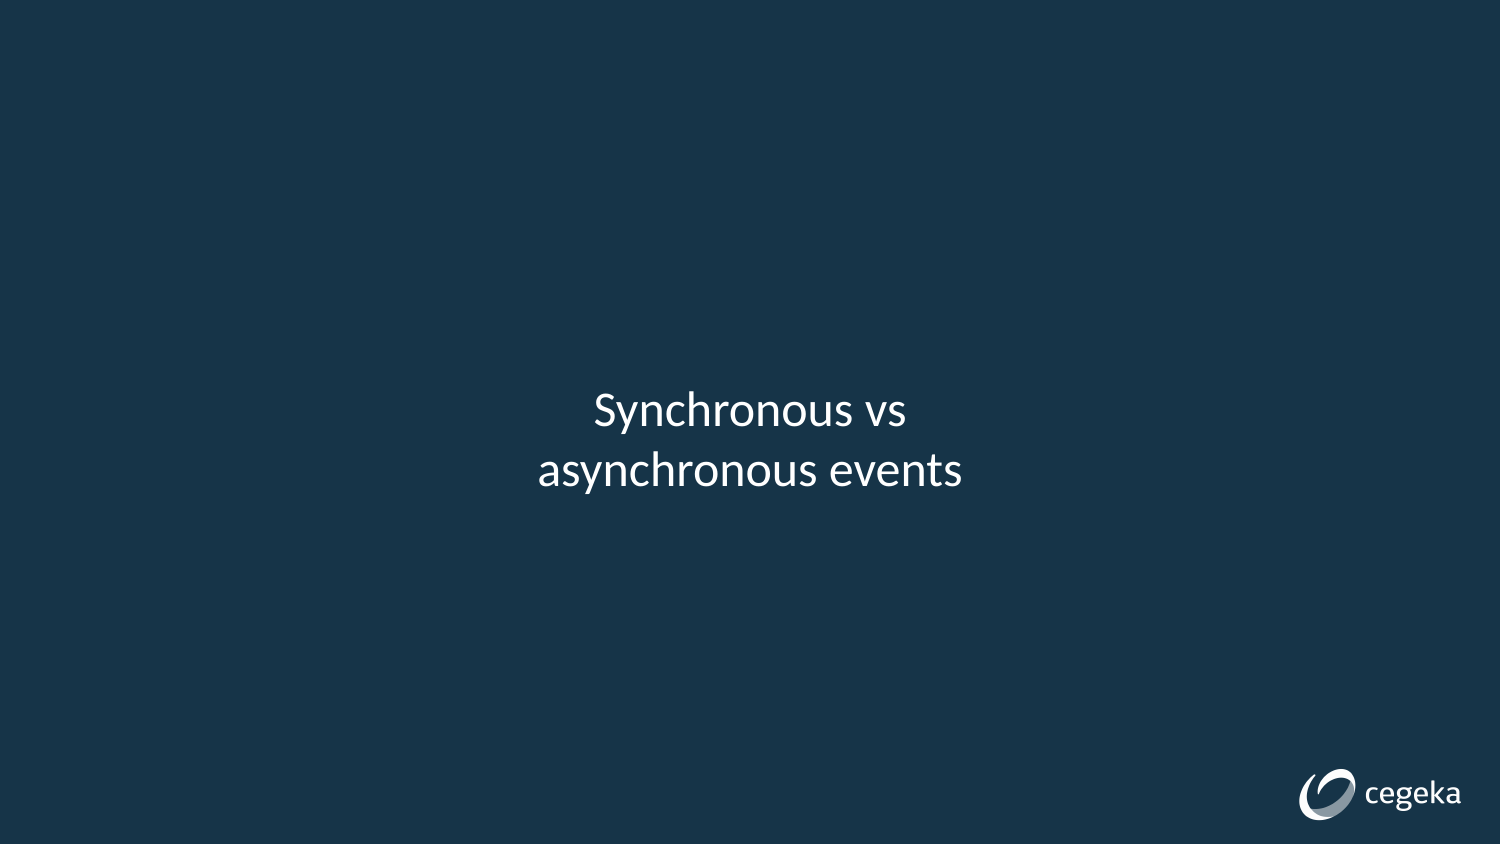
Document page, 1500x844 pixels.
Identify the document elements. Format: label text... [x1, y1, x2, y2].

picture [1288, 760, 1479, 829]
text_box Synchronous vs asynchronous events [469, 361, 1031, 482]
